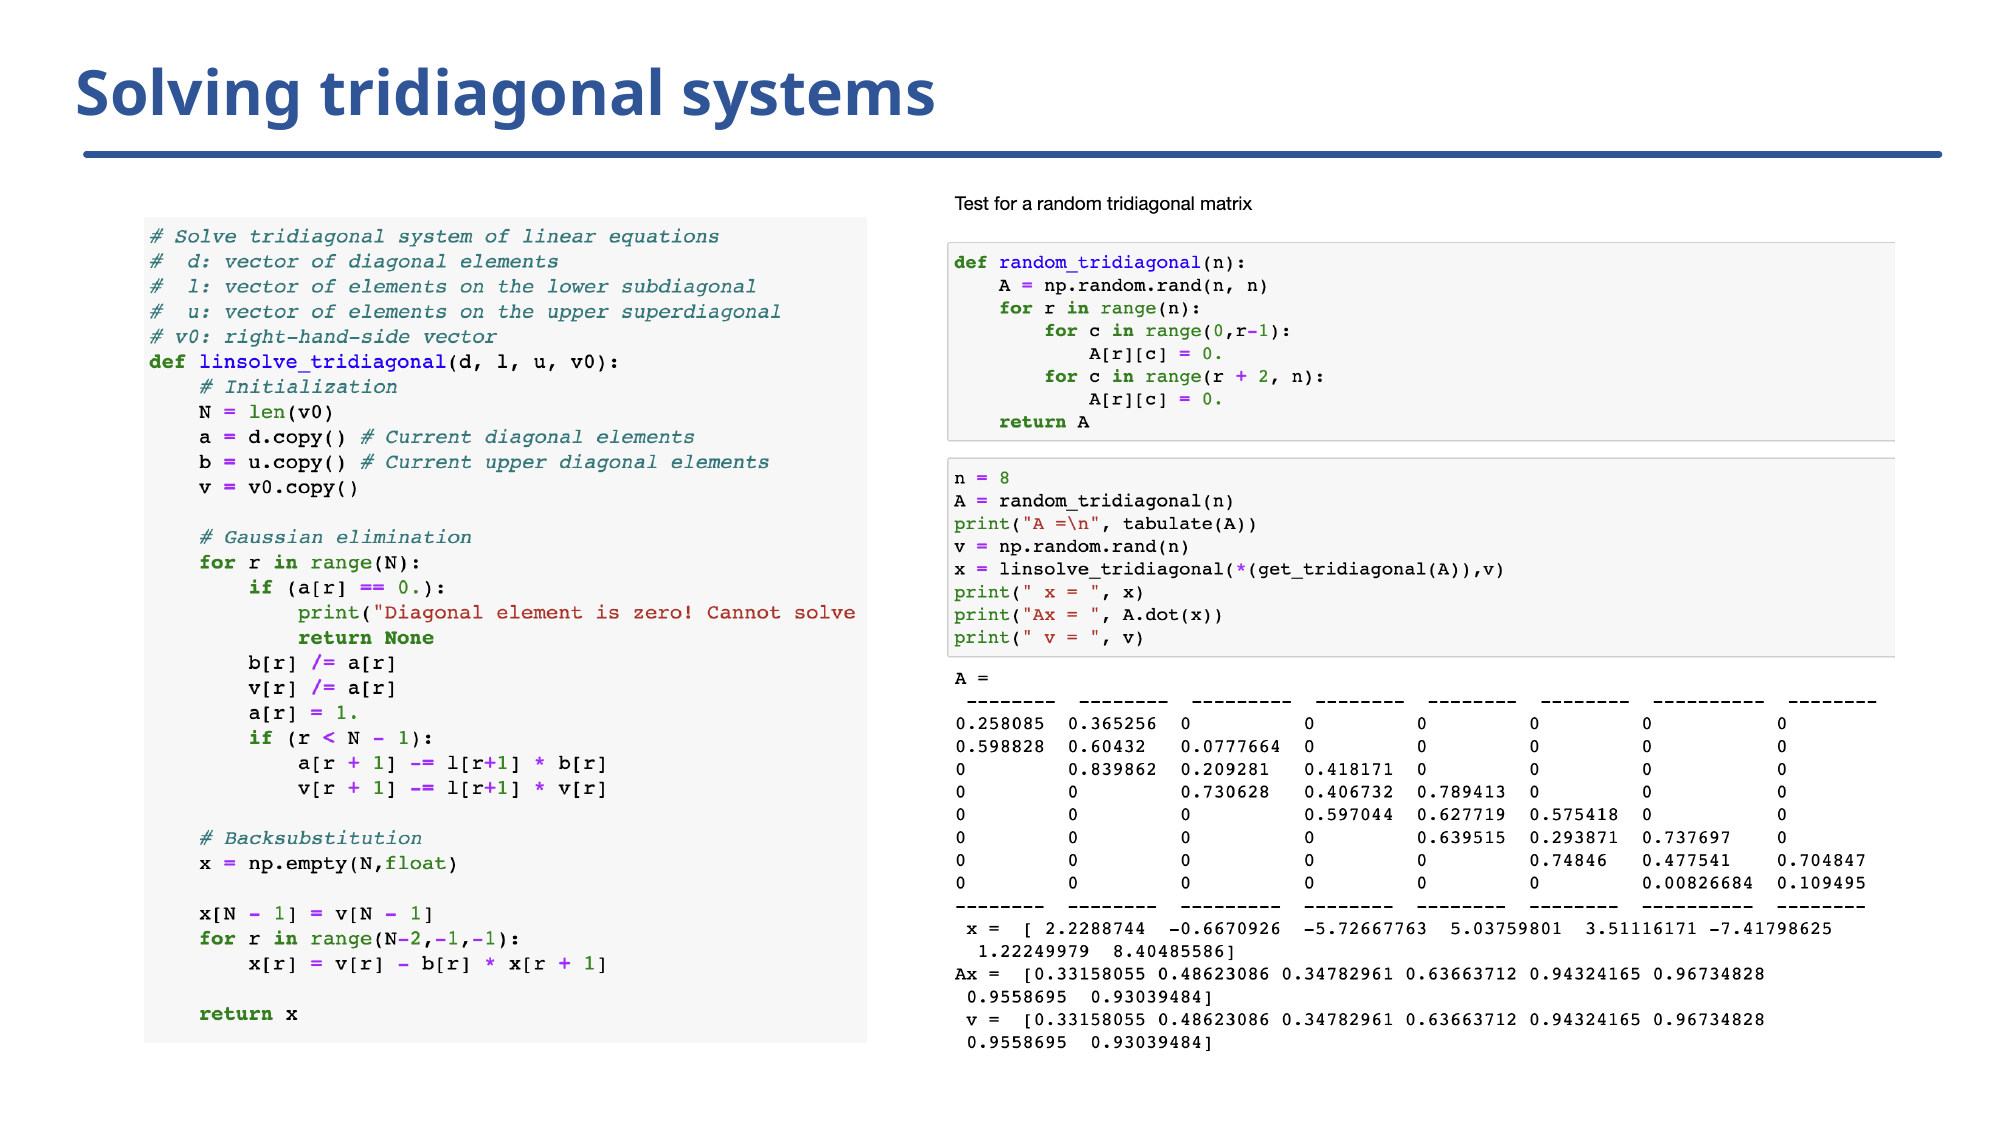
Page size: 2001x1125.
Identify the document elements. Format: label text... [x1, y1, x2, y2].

picture [940, 188, 1895, 1061]
title Solving tridiagonal systems [60, 0, 1940, 192]
picture [144, 217, 867, 1043]
